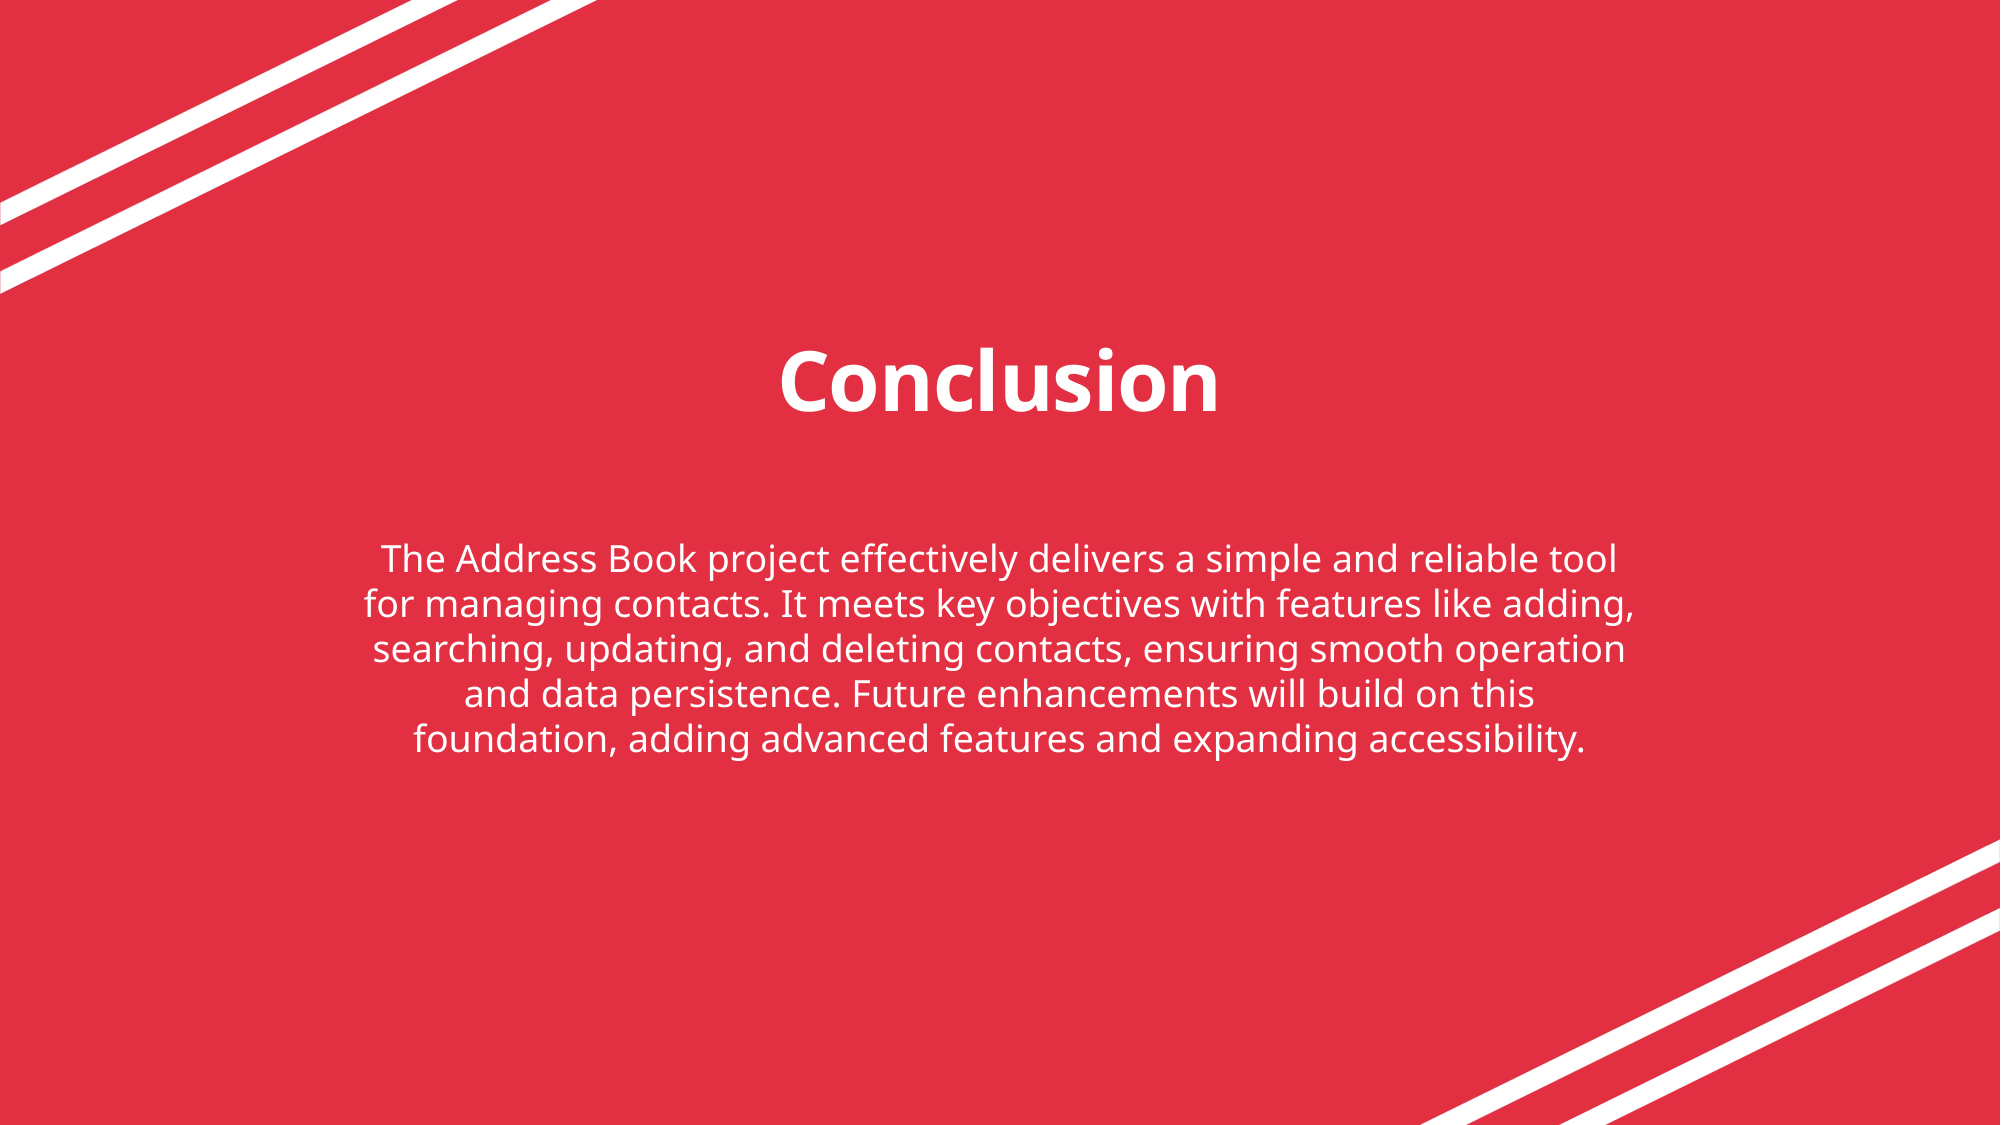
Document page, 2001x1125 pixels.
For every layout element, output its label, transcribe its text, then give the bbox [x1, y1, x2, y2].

picture [0, 0, 2000, 1125]
title Conclusion [250, 327, 1750, 429]
list The Address Book project effectively delivers a simple and reliable tool for managing contacts. It meets key objectives with features like adding, searching, updating, and deleting contacts, ensuring smooth operation and data persistence. Future enhancements will build on this foundation, adding advanced features and expanding accessibility. [360, 534, 1640, 787]
